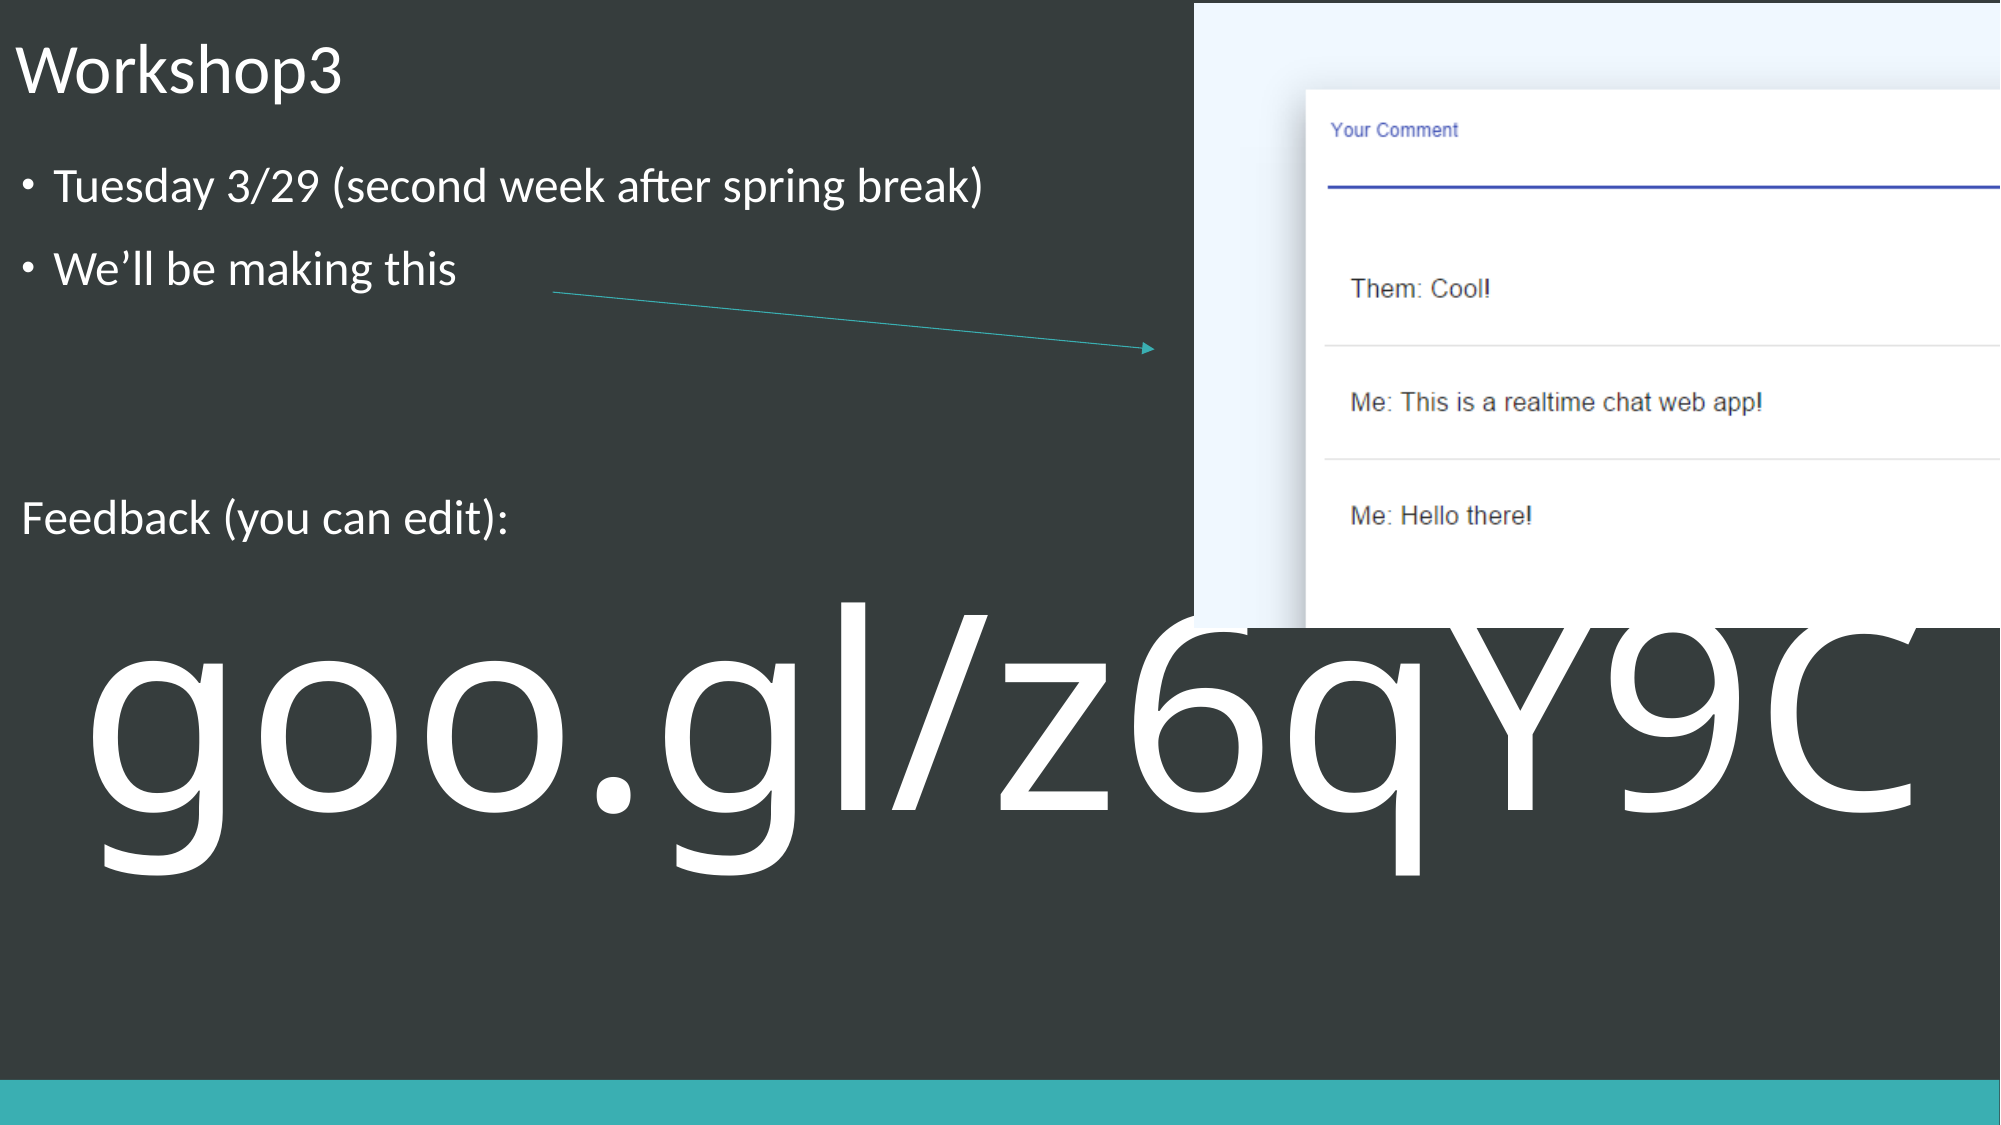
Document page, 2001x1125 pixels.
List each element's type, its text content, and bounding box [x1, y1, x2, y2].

list Tuesday 3/29 (second week after spring break) We’ll be making this Feedback (you can edit): goo.gl/z6qY9C [0, 152, 2000, 1074]
title Workshop3 [0, 3, 1193, 117]
picture [1193, 3, 2000, 628]
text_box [552, 292, 1155, 350]
